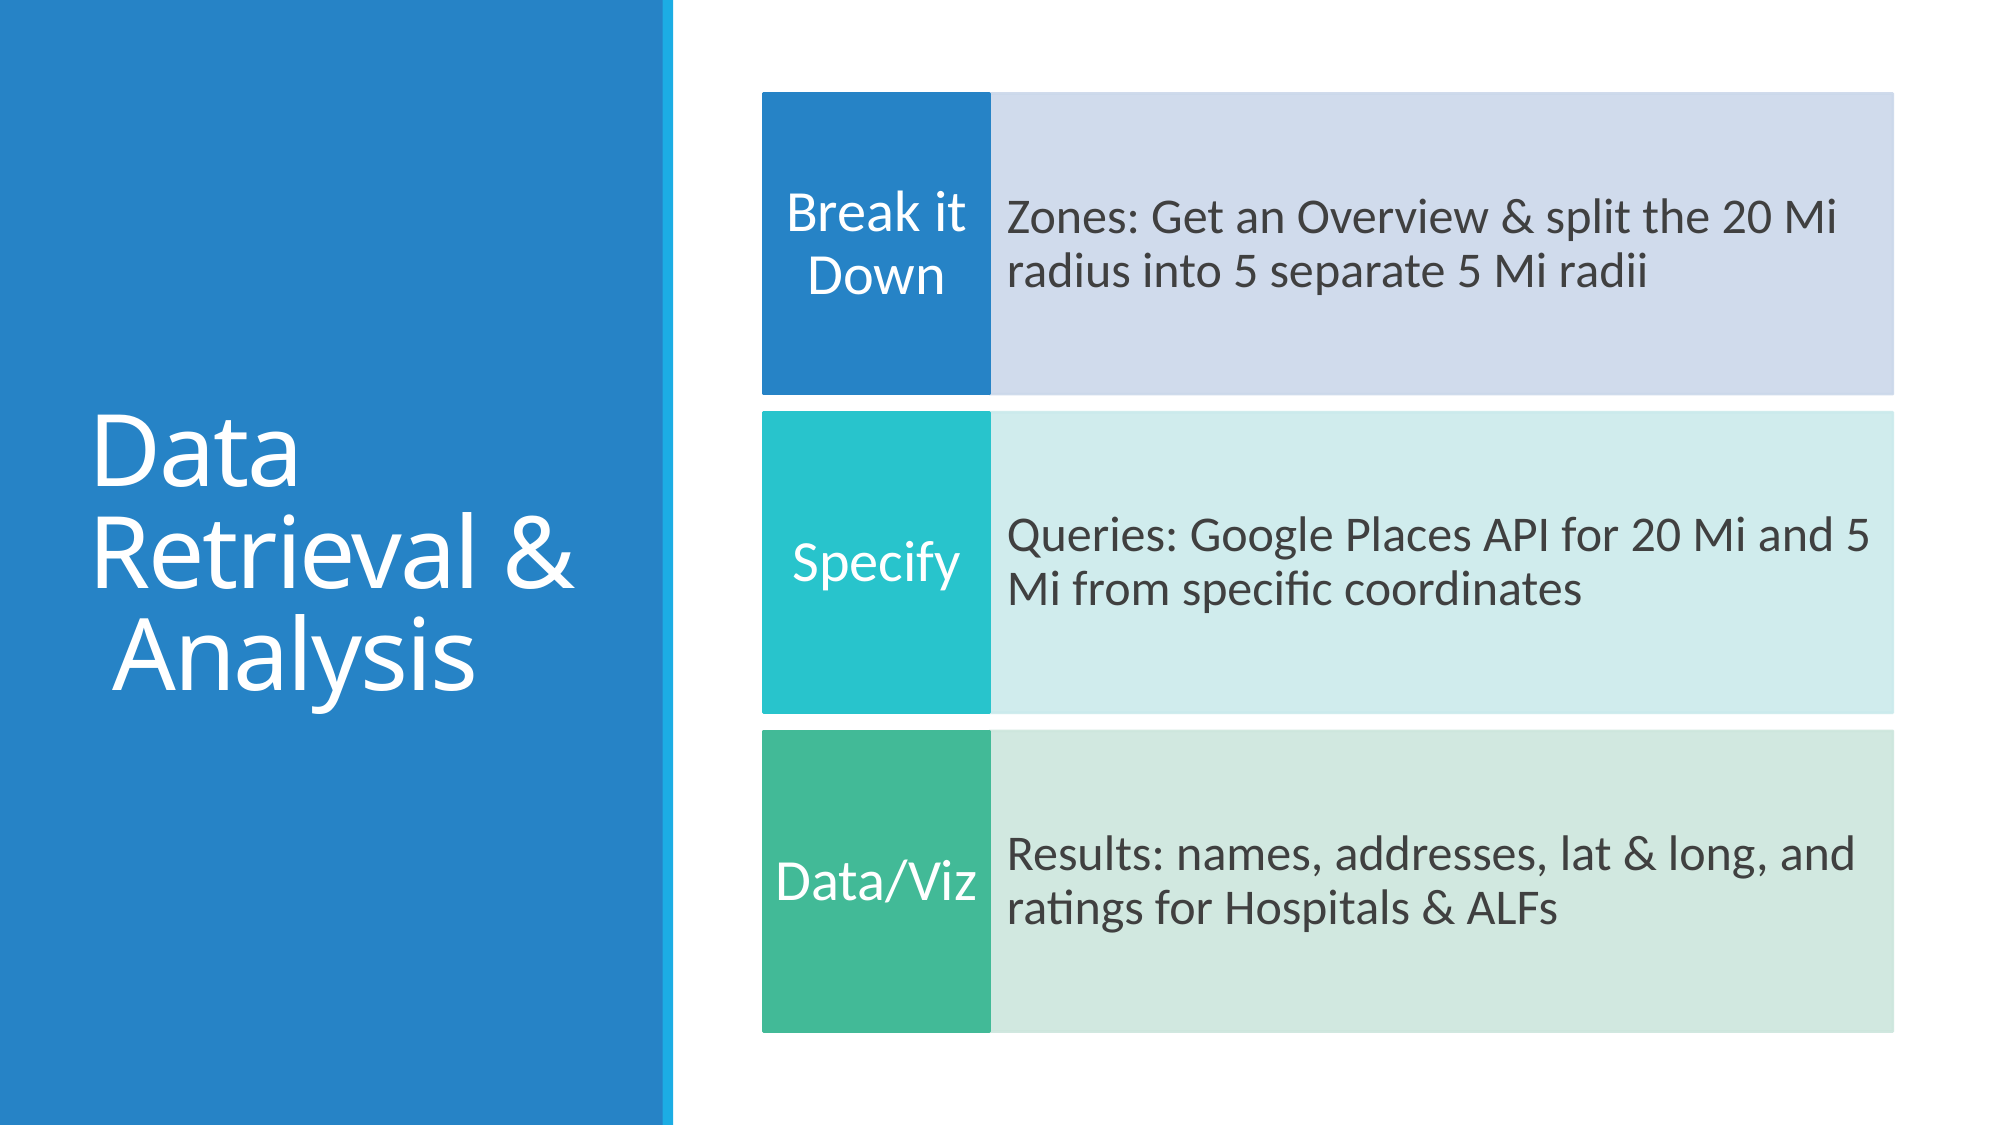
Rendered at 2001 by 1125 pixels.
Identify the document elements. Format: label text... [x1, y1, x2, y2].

text_box [674, 0, 2000, 1125]
title Data Retrieval & Analysis [80, 84, 588, 1033]
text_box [763, 93, 1894, 1032]
text_box [0, 0, 662, 1125]
text_box [662, 0, 674, 1125]
